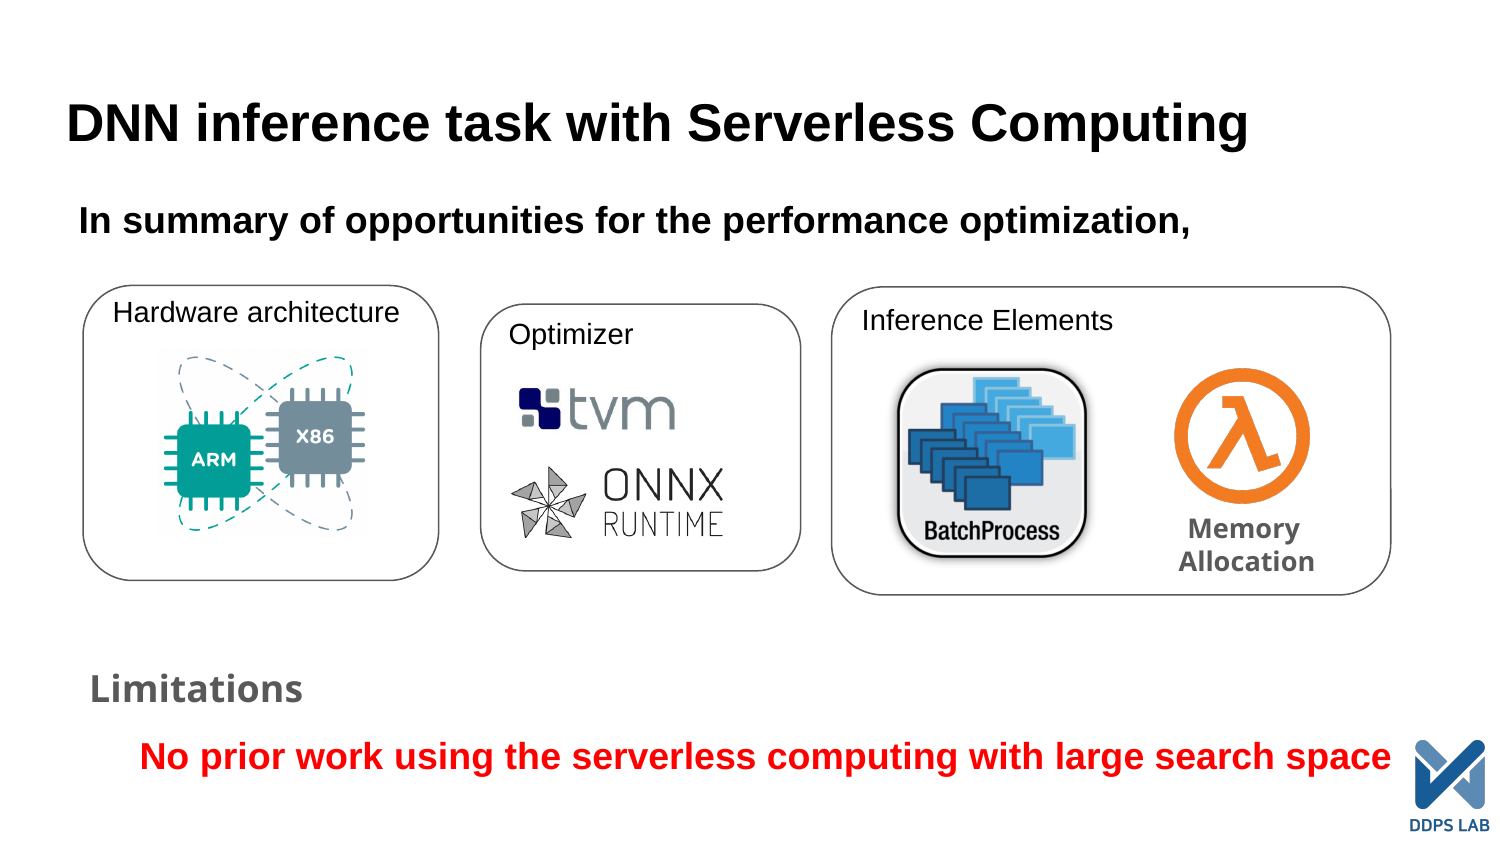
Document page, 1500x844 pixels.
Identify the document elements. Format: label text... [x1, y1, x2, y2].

text_box Inference Elements [831, 286, 1391, 595]
text_box Limitations No prior work using the serverless computing with large search space [74, 627, 1458, 793]
picture [1409, 739, 1490, 835]
text_box Memory Allocation [1062, 496, 1425, 592]
picture [510, 377, 681, 435]
picture [157, 346, 368, 536]
picture [1169, 364, 1314, 508]
picture [510, 465, 724, 538]
picture [880, 352, 1103, 575]
text_box Optimizer [480, 304, 801, 571]
text_box In summary of opportunities for the performance optimization, [63, 181, 1266, 257]
text_box Hardware architecture [83, 285, 439, 581]
title DNN inference task with Serverless Computing [51, 72, 1449, 167]
